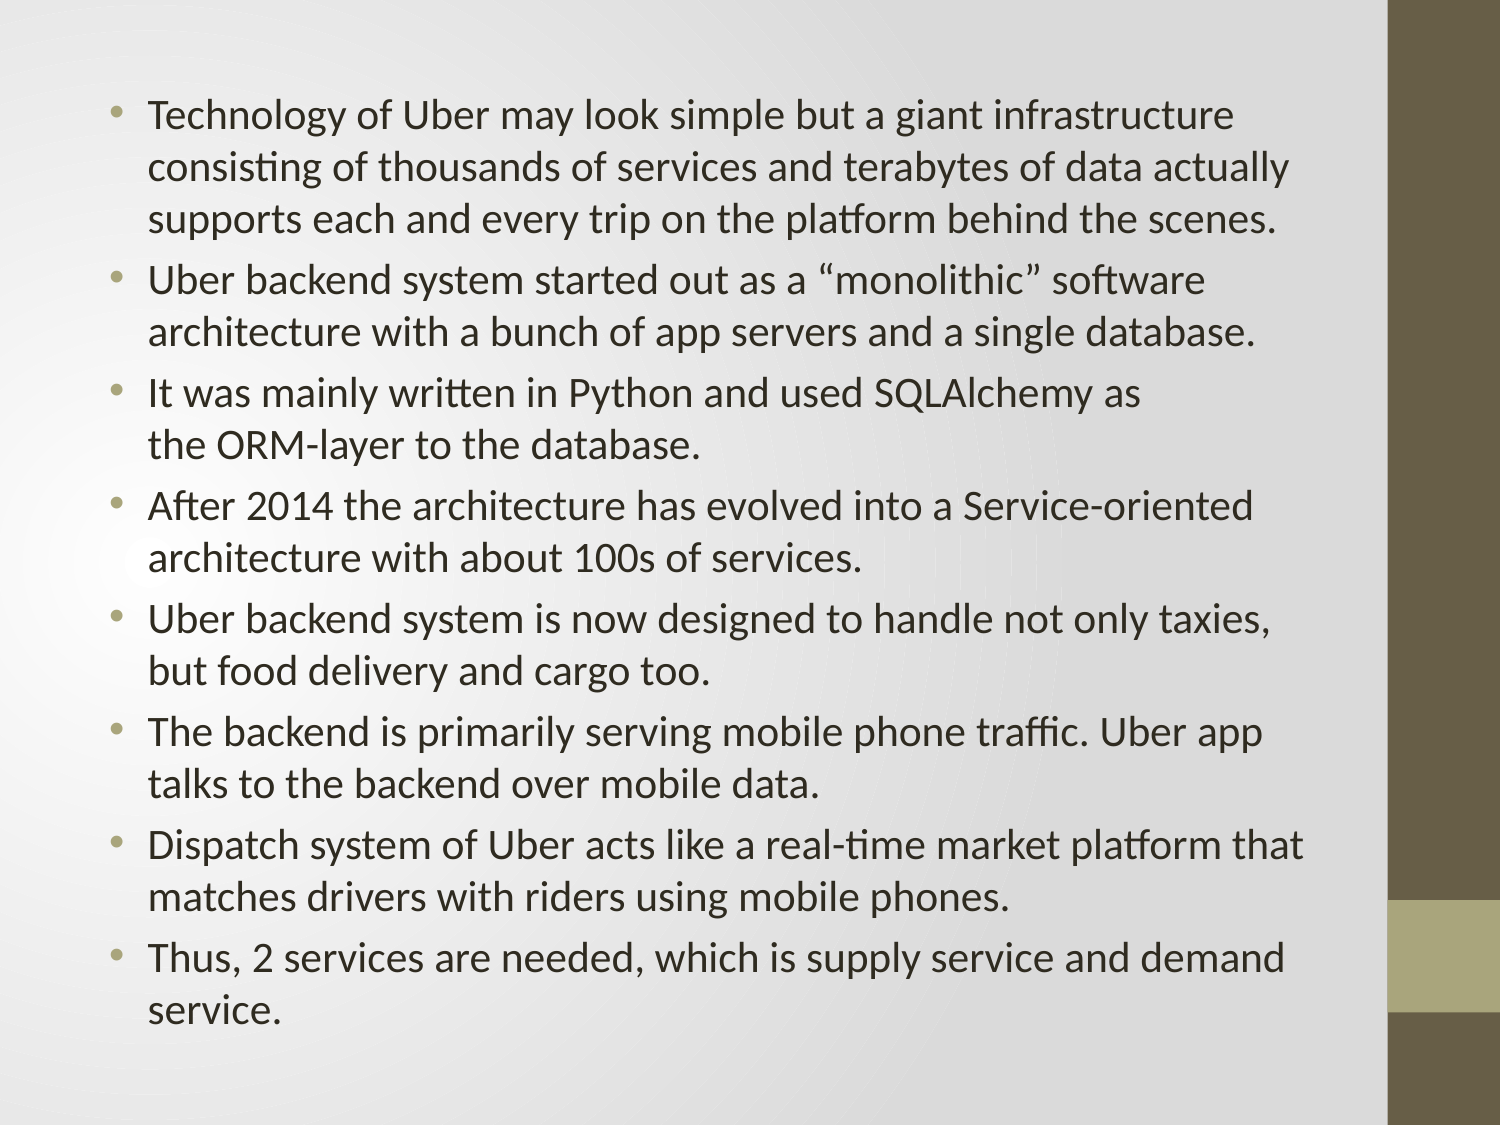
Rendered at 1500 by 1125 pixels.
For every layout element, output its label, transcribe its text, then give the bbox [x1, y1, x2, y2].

list Technology of Uber may look simple but a giant infrastructure consisting of thousands of services and terabytes of data actually supports each and every trip on the platform behind the scenes. Uber backend system started out as a “monolithic” software architecture with a bunch of app servers and a single database. It was mainly written in Python and used SQLAlchemy as the ORM-layer to the database. After 2014 the architecture has evolved into a Service-oriented architecture with about 100s of services. Uber backend system is now designed to handle not only taxies, but food delivery and cargo too. The backend is primarily serving mobile phone traffic. Uber app talks to the backend over mobile data. Dispatch system of Uber acts like a real-time market platform that matches drivers with riders using mobile phones. Thus, 2 services are needed, which is supply service and demand service. [75, 78, 1325, 1050]
